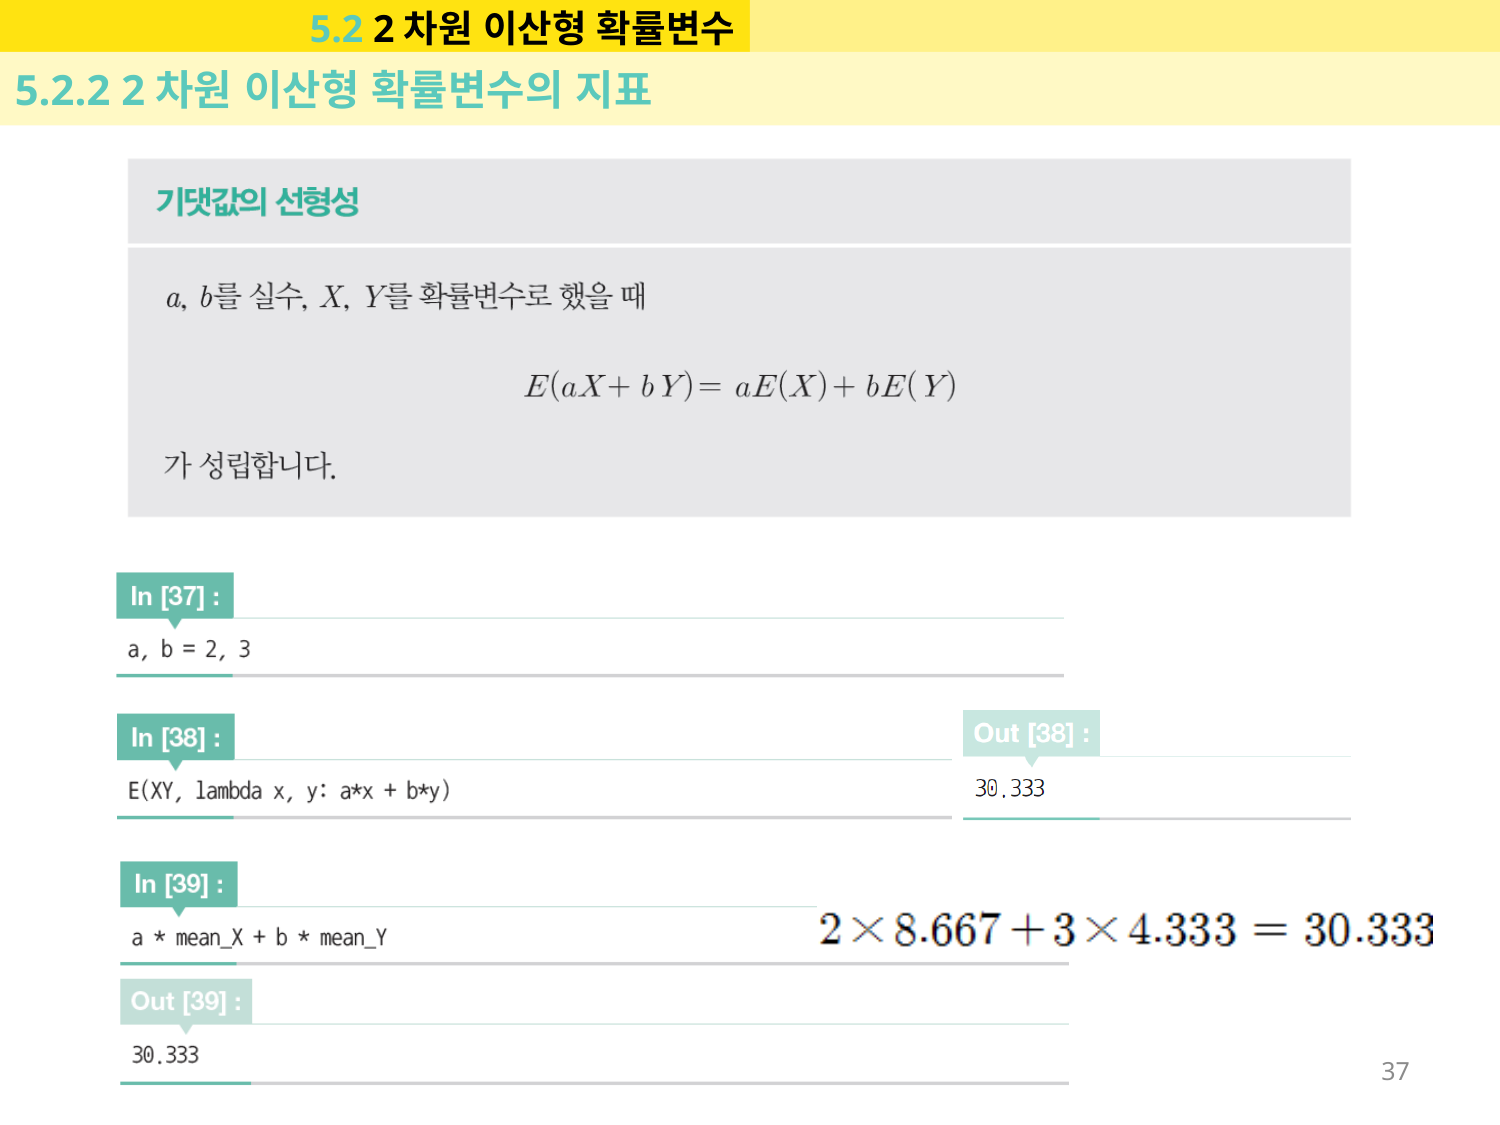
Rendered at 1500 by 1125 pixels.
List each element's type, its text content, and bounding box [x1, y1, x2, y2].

picture [117, 148, 1365, 529]
picture [117, 703, 1351, 825]
picture [111, 568, 1064, 683]
picture [117, 856, 1433, 1095]
slide_number 37 [1074, 1042, 1425, 1103]
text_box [0, 0, 1500, 126]
